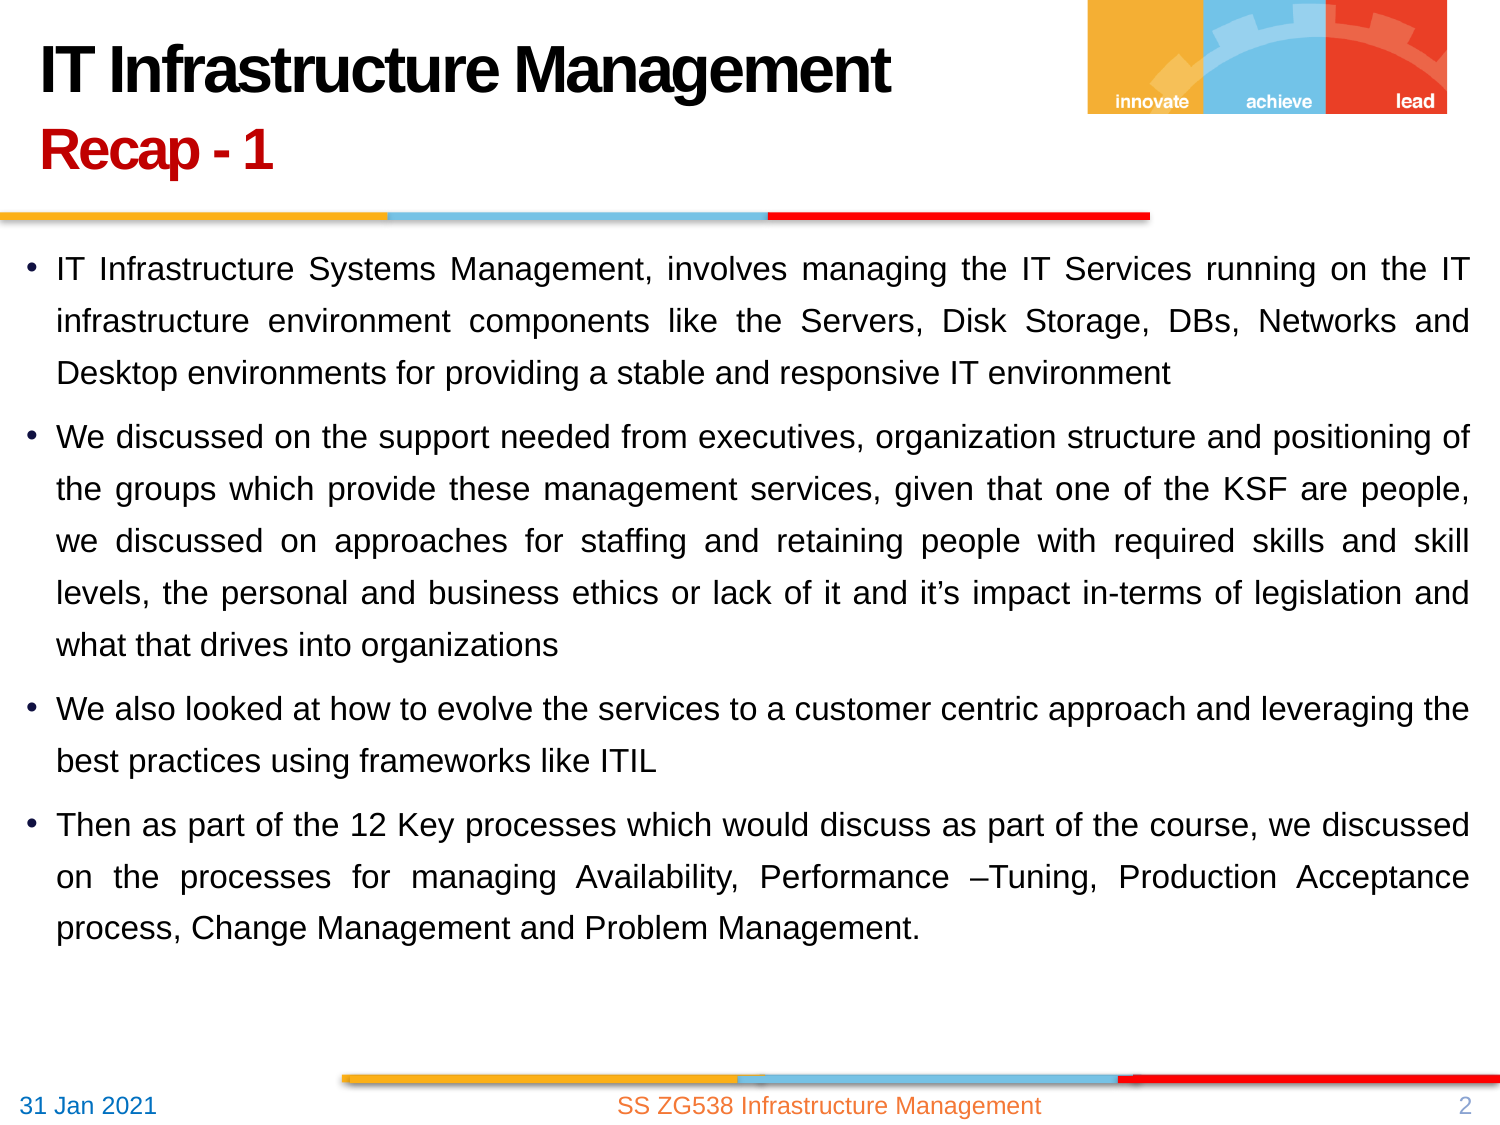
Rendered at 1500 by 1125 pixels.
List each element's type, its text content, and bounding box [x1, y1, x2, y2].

slide_number 2 [1137, 1074, 1488, 1125]
footer SS ZG538 Infrastructure Management [587, 1074, 1073, 1125]
list IT Infrastructure Management Recap - 1 [24, 0, 1113, 213]
list IT Infrastructure Systems Management, involves managing the IT Services running on the IT infrastructure environment components like the Servers, Disk Storage, DBs, Networks and Desktop environments for providing a stable and responsive IT environment We discussed on the support needed from executives, organization structure and positioning of the groups which provide these management services, given that one of the KSF are people, we discussed on approaches for staffing and retaining people with required skills and skill levels, the personal and business ethics or lack of it and it’s impact in-terms of legislation and what that drives into organizations We also looked at how to evolve the services to a customer centric approach and leveraging the best practices using frameworks like ITIL Then as part of the 12 Key processes which would discuss as part of the course, we discussed on the processes for managing Availability, Performance –Tuning, Production Acceptance process, Change Management and Problem Management. [11, 228, 1488, 1071]
picture [1113, 0, 1448, 114]
